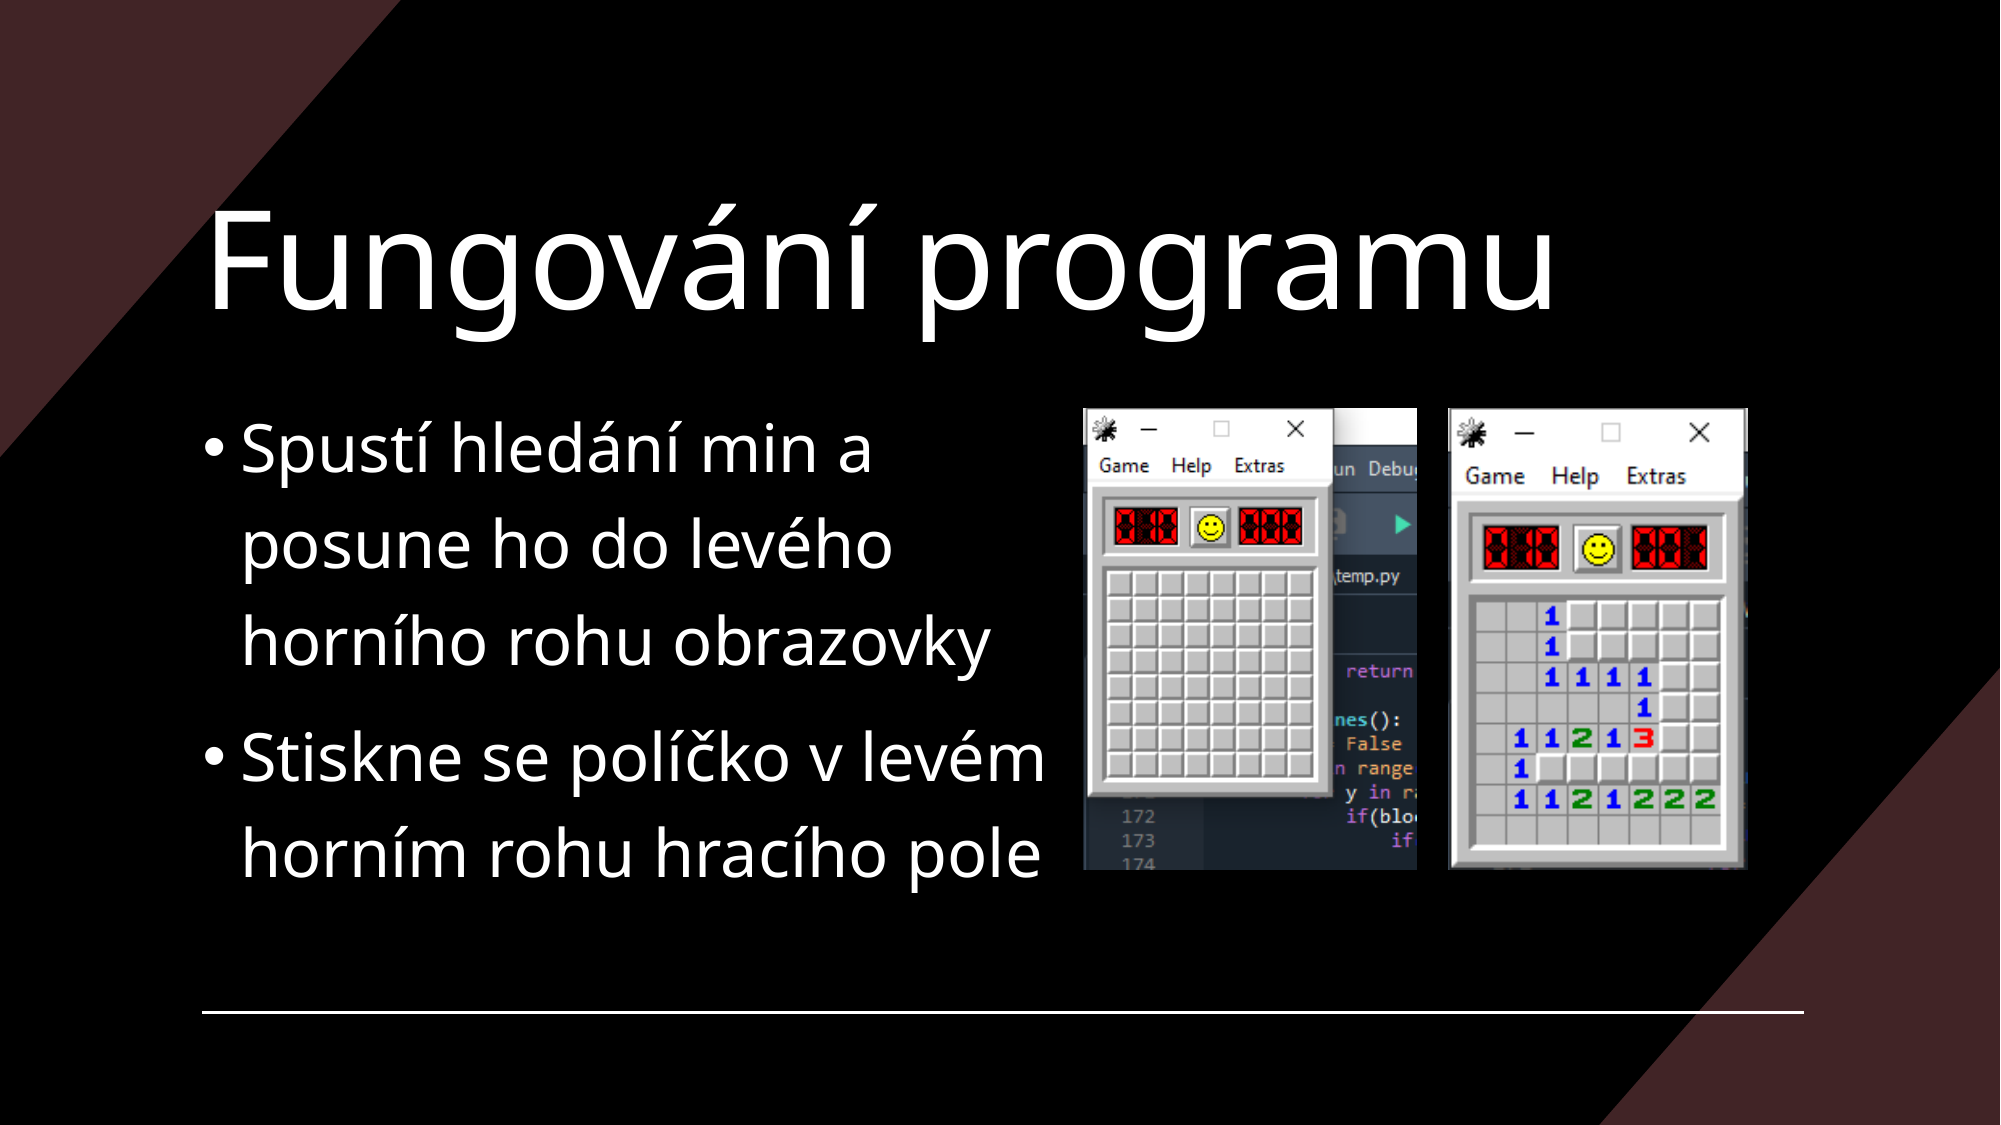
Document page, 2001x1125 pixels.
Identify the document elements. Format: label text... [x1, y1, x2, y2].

list Spustí hledání min a posune ho do levého horního rohu obrazovky Stiskne se políčko v levém horním rohu hracího pole [187, 382, 1084, 968]
title Fungování programu [187, 143, 1813, 367]
picture [1083, 408, 1417, 870]
picture [1448, 408, 1748, 870]
